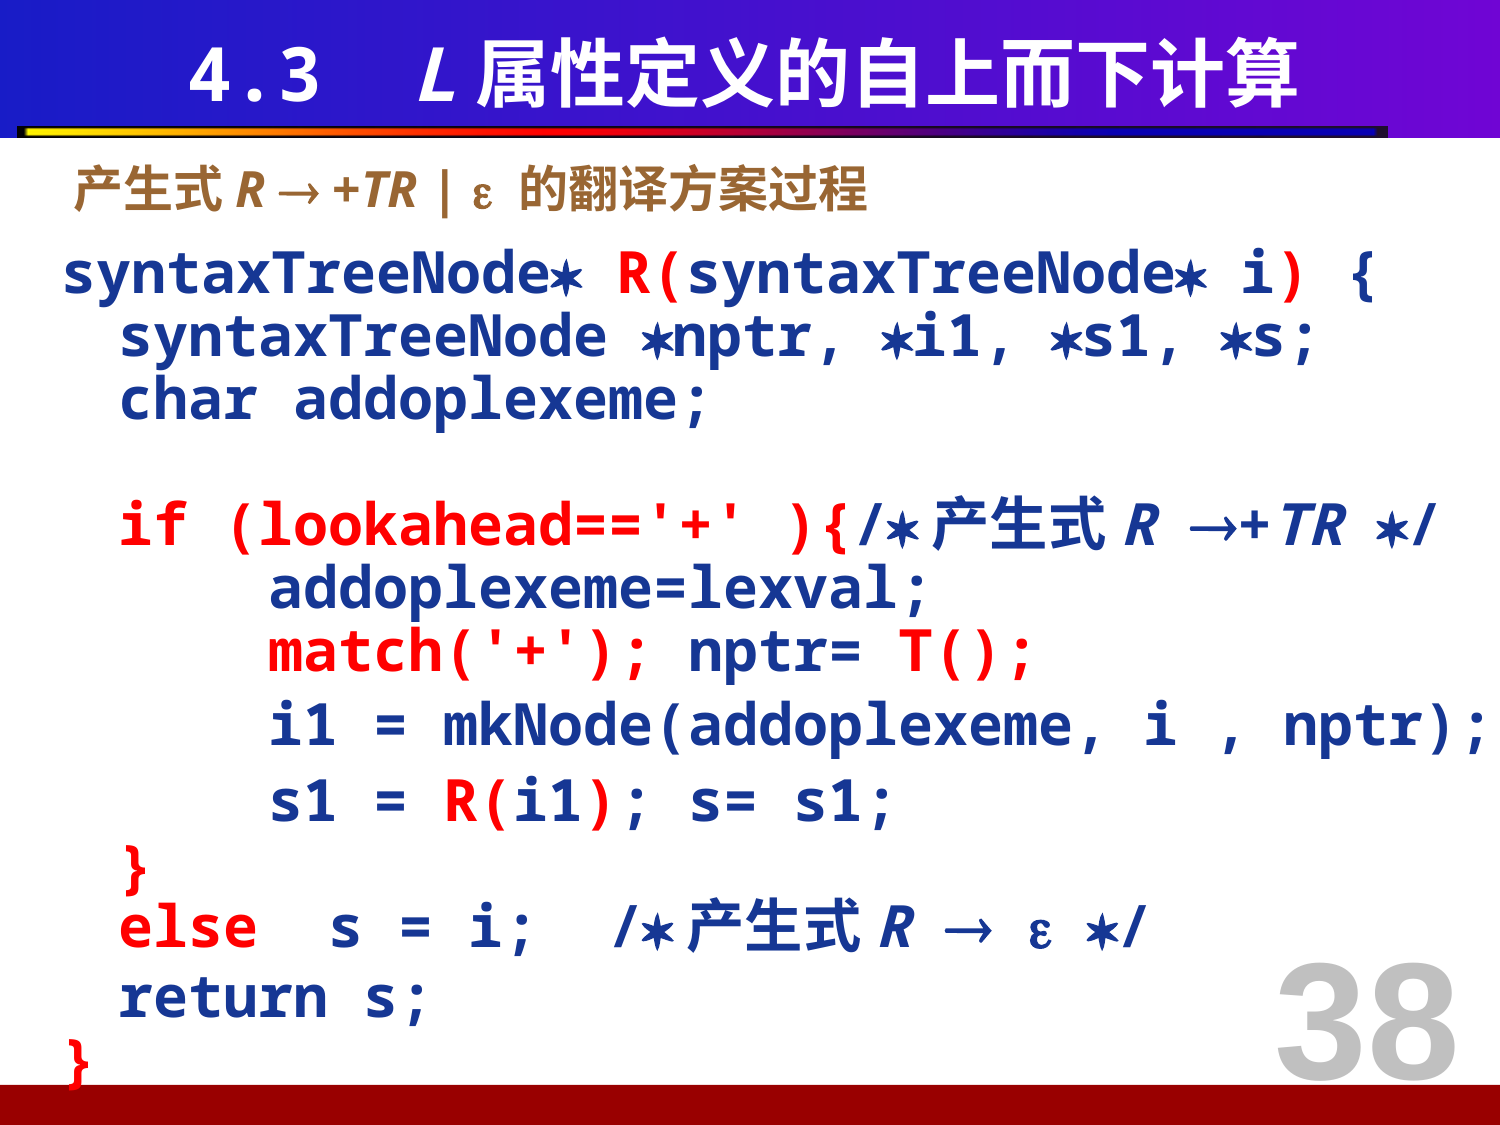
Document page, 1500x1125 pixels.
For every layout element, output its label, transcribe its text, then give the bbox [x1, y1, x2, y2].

text_box syntaxTreeNode R(syntaxTreeNode i) { syntaxTreeNode nptr, i1, s1, s; char addoplexeme; if (lookahead=='+' ){/产生式R +TR / addoplexeme=lexval; match('+'); nptr= T(); i1 = mkNode(addoplexeme, i , nptr); s1 = R(i1); s= s1; } else s = i; /产生式R   / return s; } [47, 235, 1452, 1098]
text_box 产生式R  +TR |  的翻译方案过程 [58, 150, 927, 226]
slide_number 38 [1234, 904, 1500, 1118]
title 4.3 L属性定义的自上而下计算 [49, 24, 1438, 118]
picture [17, 126, 1388, 138]
